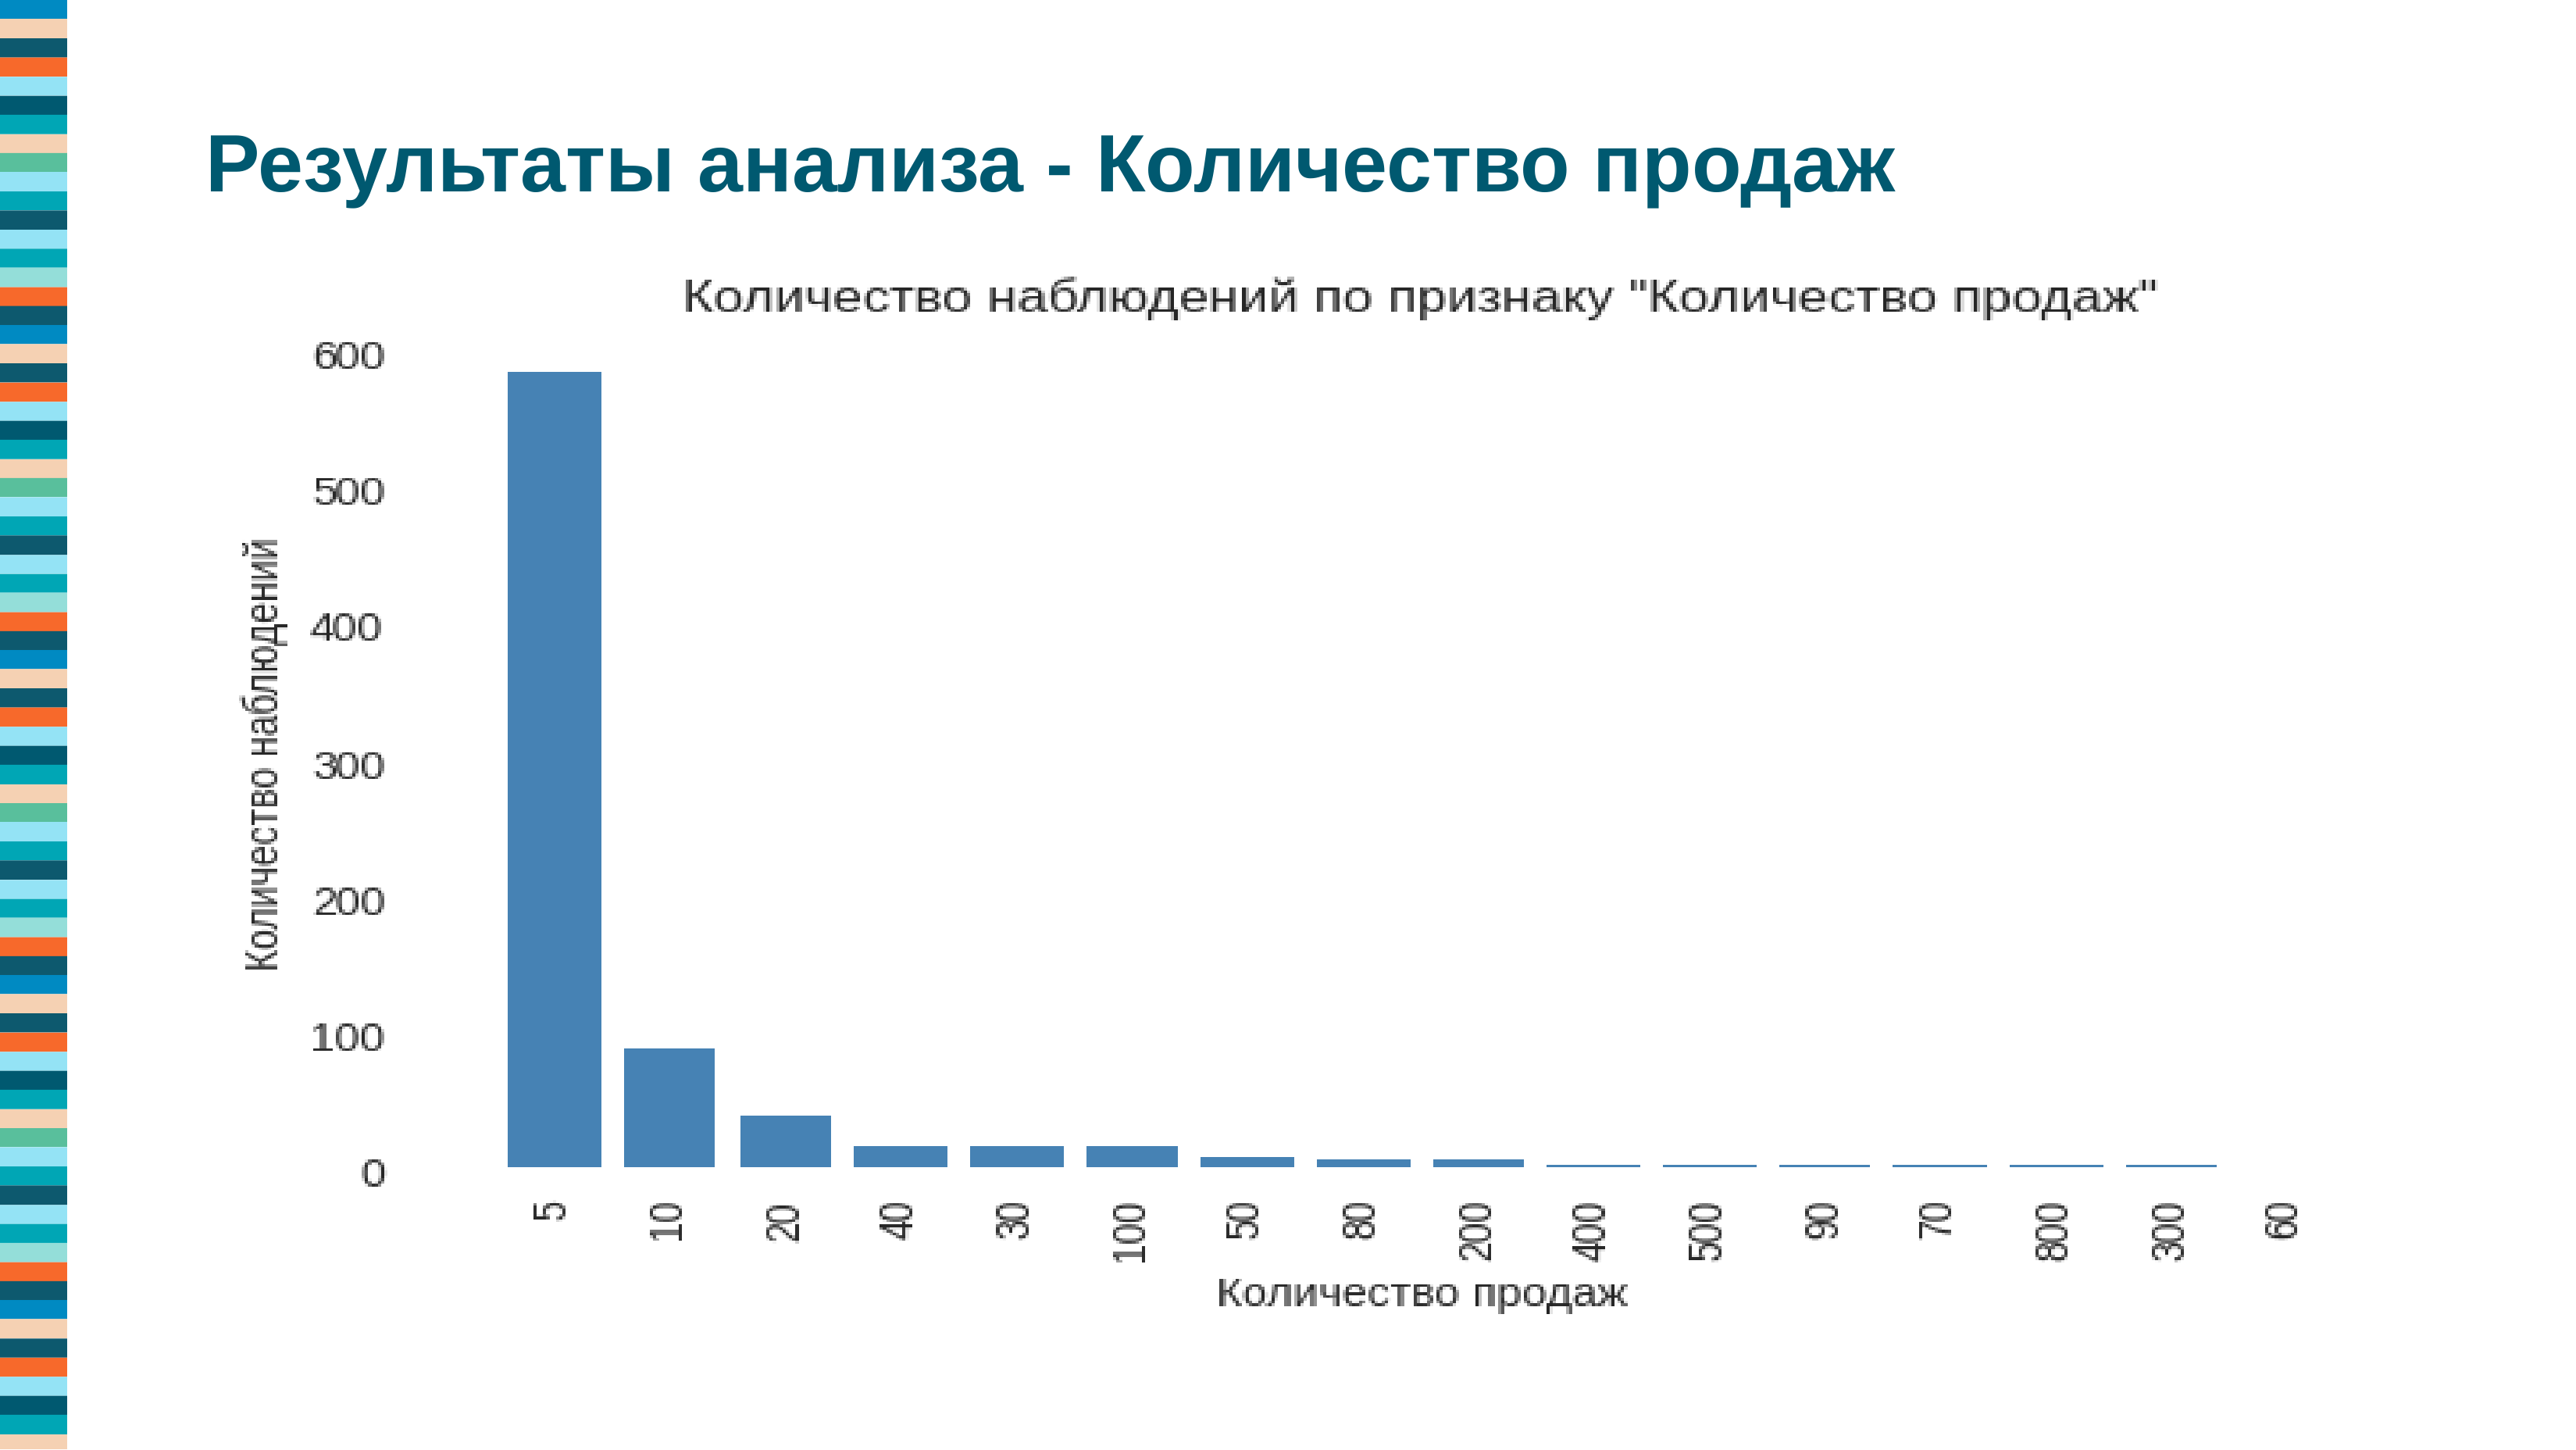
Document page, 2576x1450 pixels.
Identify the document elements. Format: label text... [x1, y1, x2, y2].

picture [194, 230, 2456, 1339]
text_box Результаты анализа - Количество продаж [194, 98, 2118, 214]
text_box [0, 0, 68, 1450]
